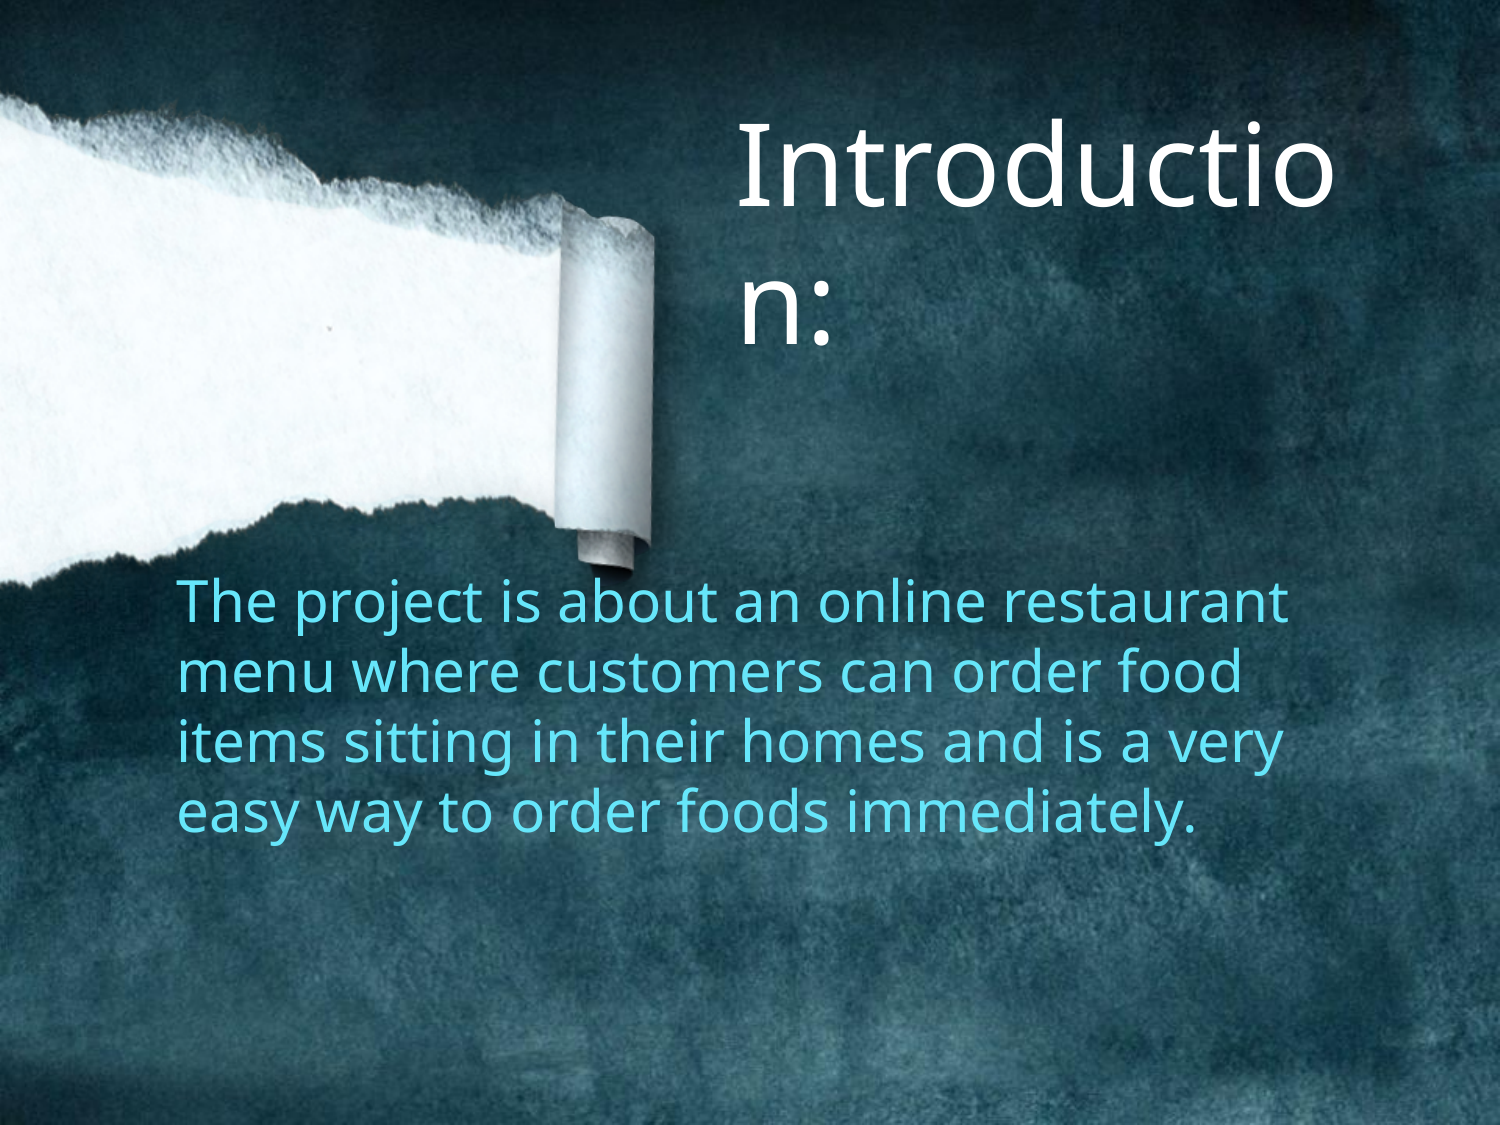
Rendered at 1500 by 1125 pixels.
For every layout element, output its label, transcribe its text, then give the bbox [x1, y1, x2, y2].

picture [0, 0, 1500, 1125]
subtitle The project is about an online restaurant menu where customers can order food items sitting in their homes and is a very easy way to order foods immediately. [161, 557, 1420, 1055]
title Introduction: [720, 83, 1388, 377]
